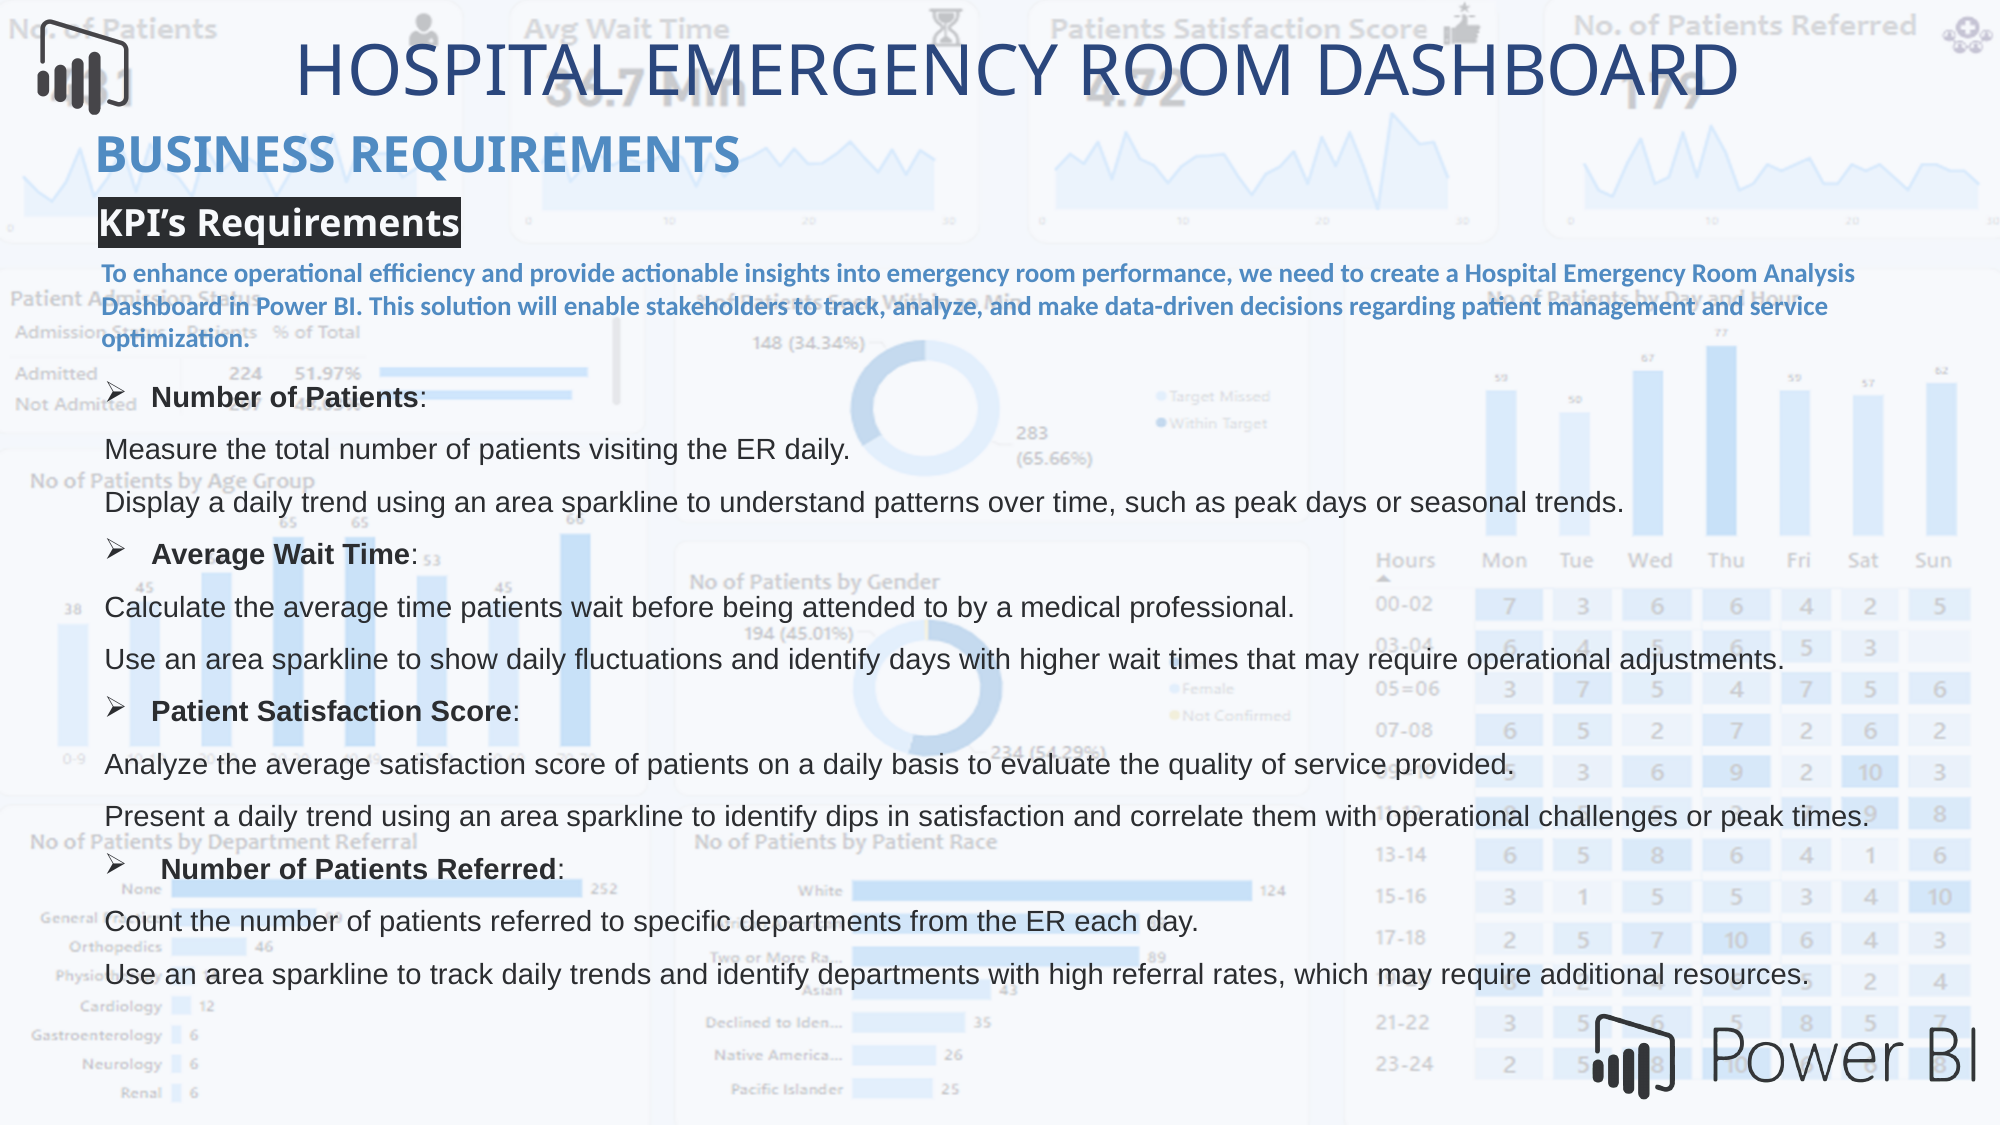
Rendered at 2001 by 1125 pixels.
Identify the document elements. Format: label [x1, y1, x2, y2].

picture [1582, 1003, 1986, 1105]
picture [35, 19, 131, 115]
text_box [0, 0, 2000, 1125]
